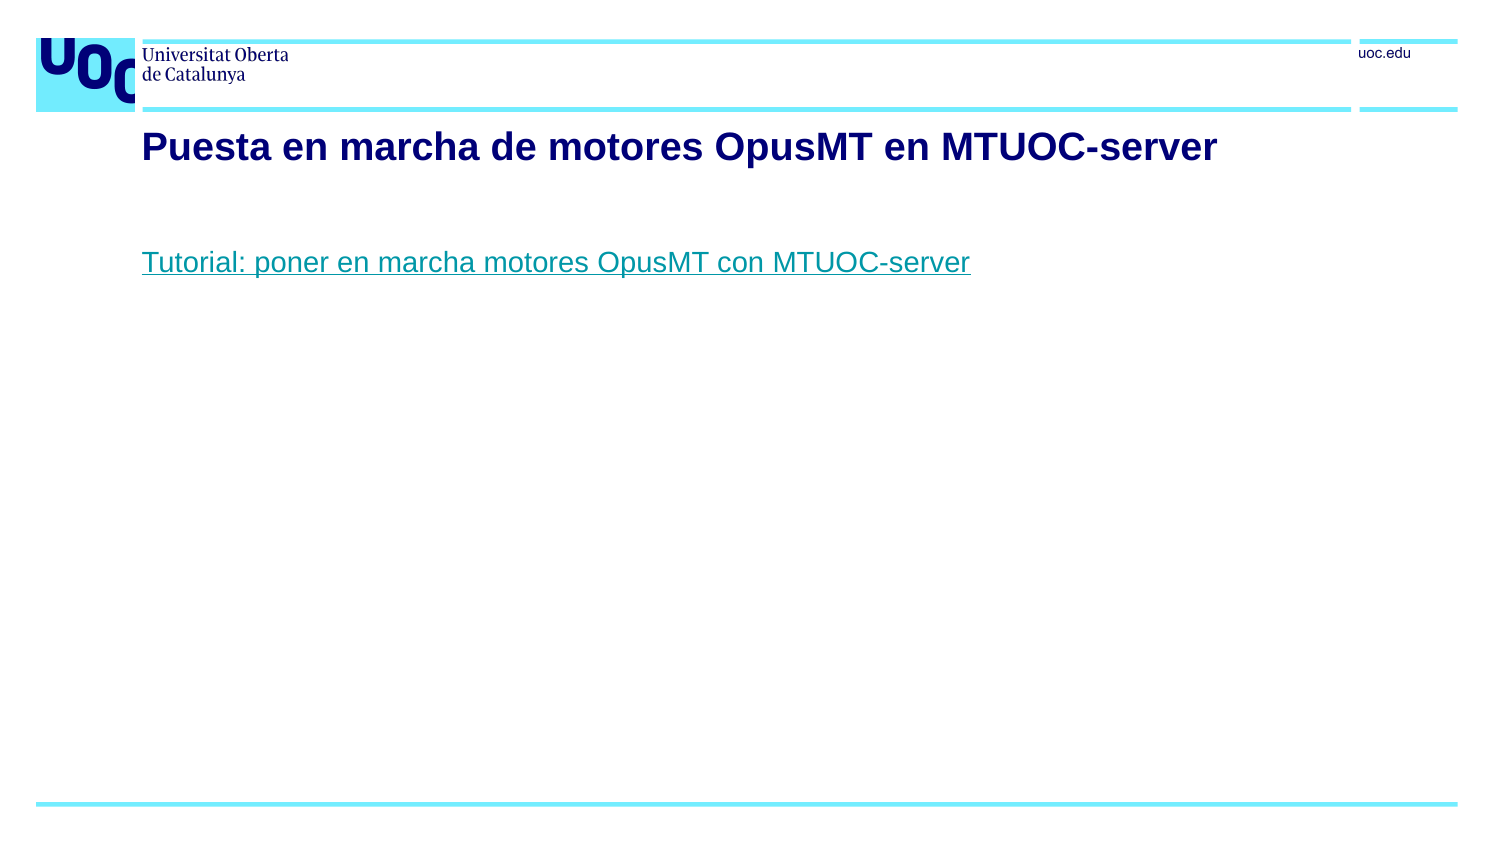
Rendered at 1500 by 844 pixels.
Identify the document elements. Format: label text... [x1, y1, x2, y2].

title Puesta en marcha de motores OpusMT en MTUOC-server [126, 106, 1353, 235]
picture [1359, 47, 1410, 58]
picture [36, 38, 135, 112]
picture [142, 47, 288, 84]
list Tutorial: poner en marcha motores OpusMT con MTUOC‐server [126, 222, 1160, 699]
